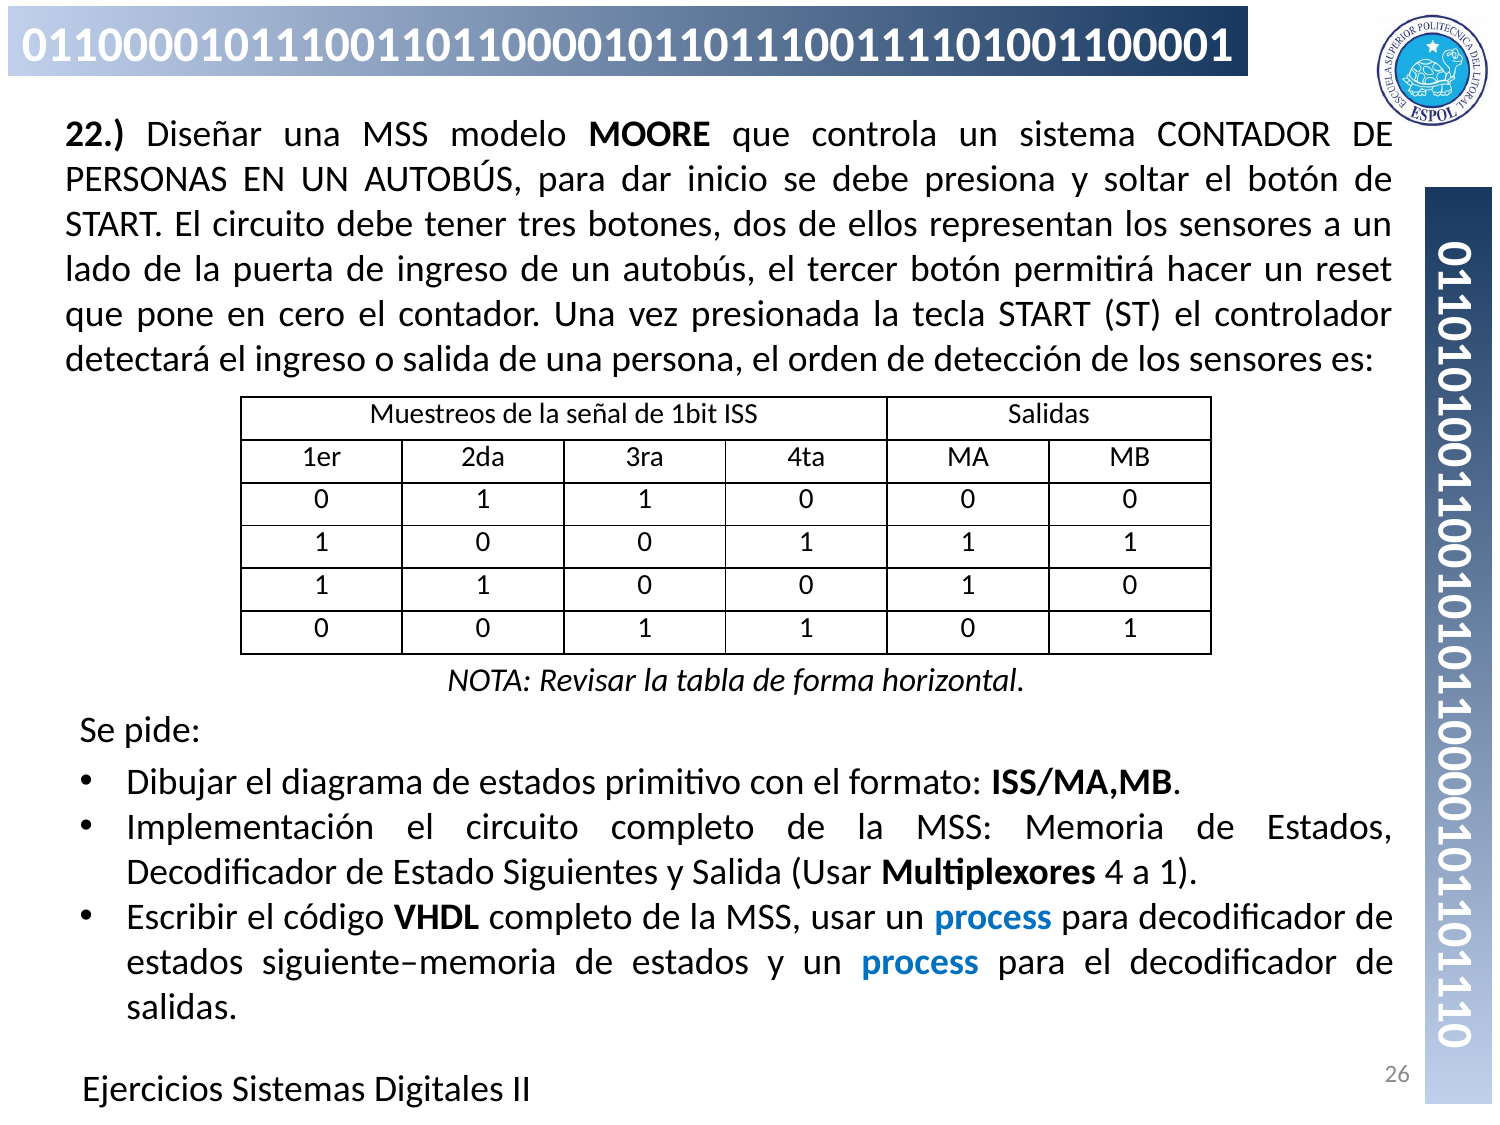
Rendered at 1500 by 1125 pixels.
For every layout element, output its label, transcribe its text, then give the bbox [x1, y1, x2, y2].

table_cell 2da [403, 441, 563, 482]
text_box 22.) Diseñar una MSS modelo MOORE que controla un sistema CONTADOR DE PERSONAS EN UN AUTOBÚS, para dar inicio se debe presiona y soltar el botón de START. El circuito debe tener tres botones, dos de ellos representan los sensores a un lado de la puerta de ingreso de un autobús, el tercer botón permitirá hacer un reset que pone en cero el contador. Una vez presionada la tecla START (ST) el controlador detectará el ingreso o salida de una persona, el orden de detección de los sensores es: [50, 101, 1409, 387]
table_cell 0 [565, 526, 725, 567]
table_cell 0 [888, 484, 1048, 525]
table_cell 1 [1050, 612, 1210, 645]
table_cell 0 [242, 612, 401, 645]
table_cell 1 [1050, 526, 1210, 567]
text_box 01101010011001010110000101101110 [1421, 182, 1496, 1108]
table_cell 0 [726, 569, 886, 610]
table_cell 1 [242, 569, 401, 610]
table_cell 1 [888, 569, 1048, 610]
table_cell 0 [1050, 569, 1210, 610]
table_cell 4ta [726, 441, 886, 482]
picture [1370, 9, 1493, 131]
table_cell 1 [888, 526, 1048, 567]
table_cell 0 [403, 526, 563, 567]
table_cell 0 [565, 569, 725, 610]
table_header Muestreos de la señal de 1bit ISS [242, 398, 886, 439]
text_box 011000010111001101100001011011100111101001100001 [4, 2, 1252, 80]
table_cell 1 [726, 612, 886, 645]
table_cell 3ra [565, 441, 725, 482]
text_box NOTA: Revisar la tabla de forma horizontal. Se pide: Dibujar el diagrama de estados primitivo con el formato: ISS/MA,MB. Implementación el circuito completo de la MSS: Memoria de Estados, Decodificador de Estado Siguientes y Salida (Usar Multiplexores 4 a 1). Escribir el código VHDL completo de la MSS, usar un process para decodificador de estados siguiente–memoria de estados y un process para el decodificador de salidas. [64, 645, 1409, 1035]
table_cell MA [888, 441, 1048, 482]
table_cell 1 [726, 526, 886, 567]
slide_number 26 [1074, 1042, 1421, 1103]
table_cell 0 [888, 612, 1048, 645]
table_cell 1 [242, 526, 401, 567]
table_cell 0 [1050, 484, 1210, 525]
text_box Ejercicios Sistemas Digitales II [67, 1057, 547, 1117]
table_cell 0 [242, 484, 401, 525]
table_cell 0 [403, 612, 563, 645]
table_cell 0 [726, 484, 886, 525]
table_cell 1 [565, 484, 725, 525]
table_cell 1 [403, 484, 563, 525]
table_cell MB [1050, 441, 1210, 482]
table_cell 1er [242, 441, 401, 482]
table_cell 1 [403, 569, 563, 610]
table_cell 1 [565, 612, 725, 645]
table_header Salidas [888, 398, 1210, 439]
